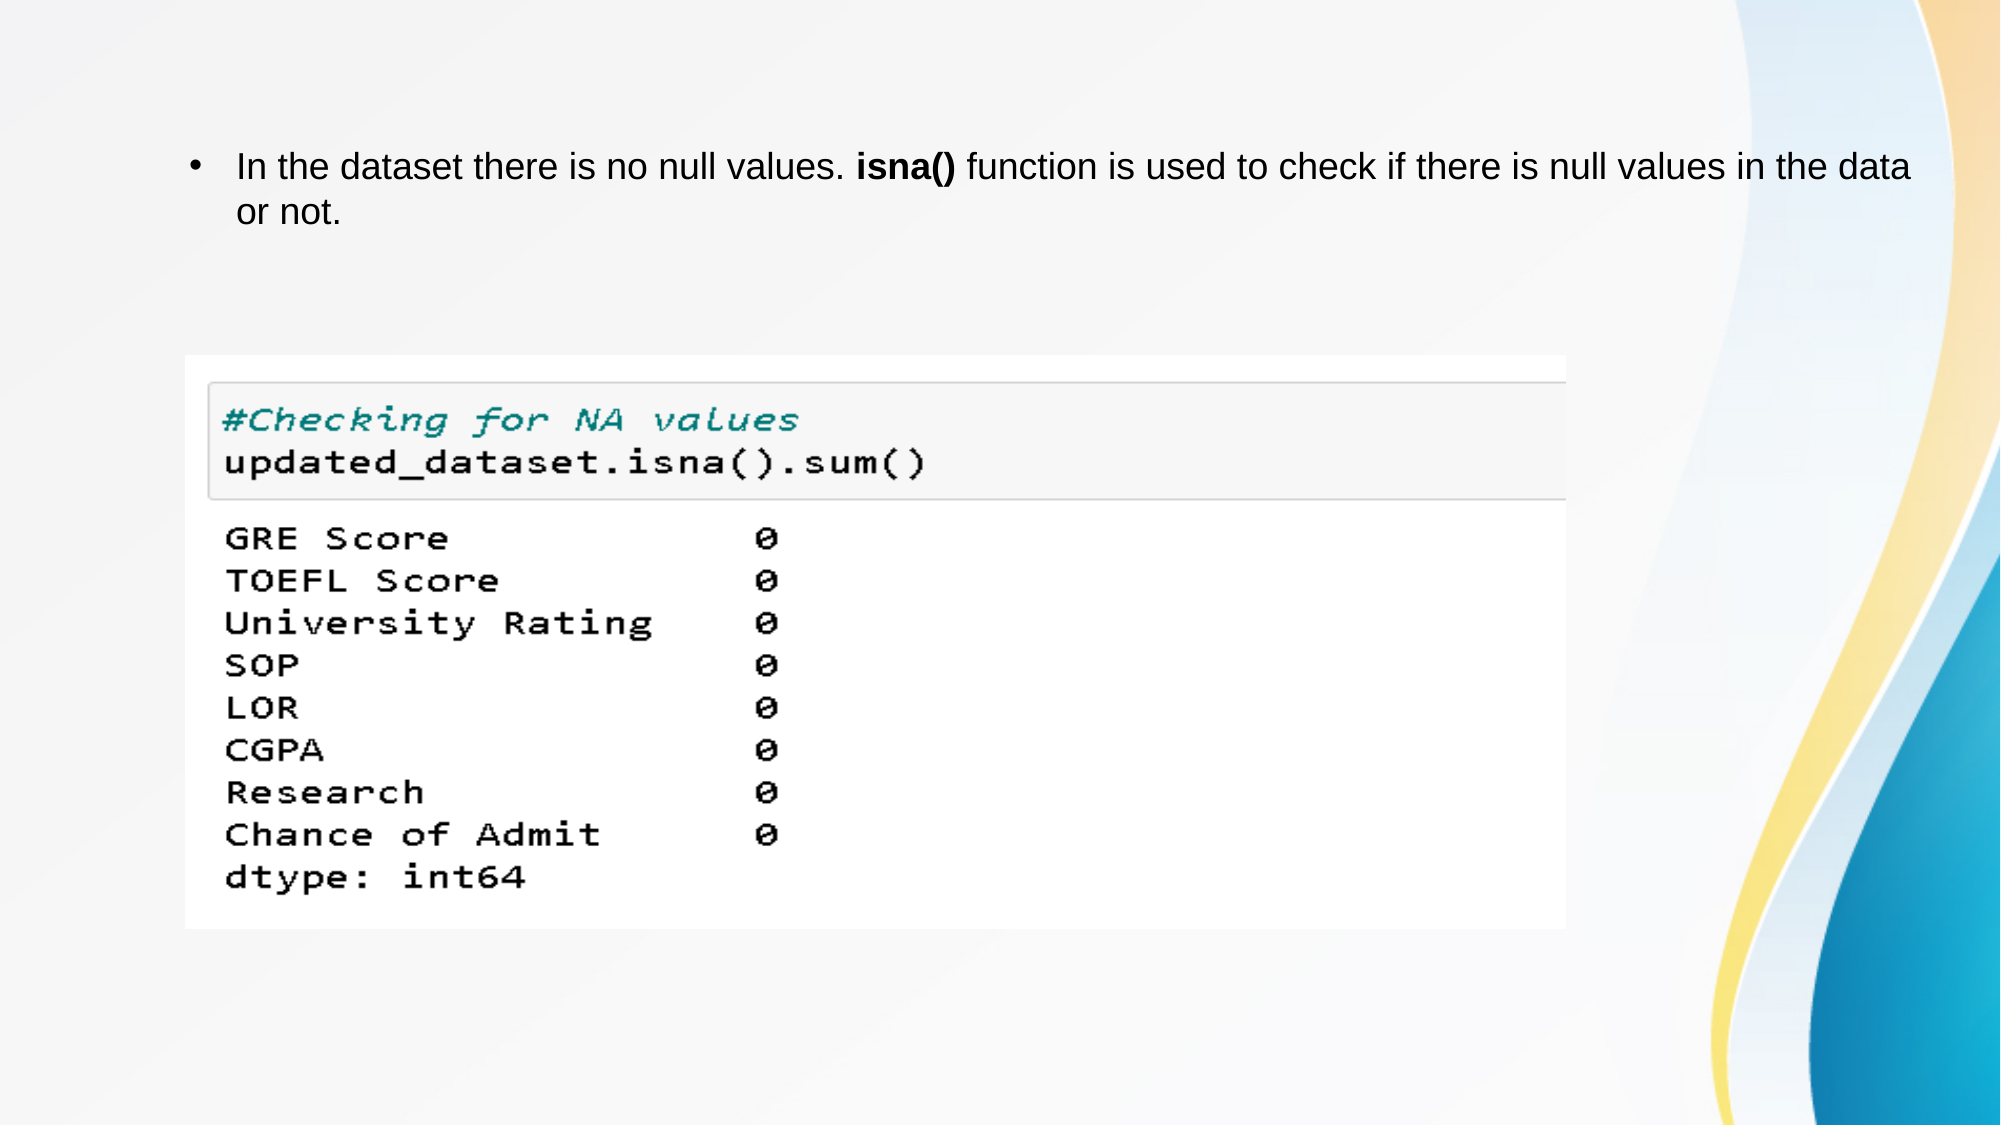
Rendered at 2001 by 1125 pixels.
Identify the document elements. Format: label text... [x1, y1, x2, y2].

text_box In the dataset there is no null values. isna() function is used to check if there is null values in the data or not. [174, 134, 1930, 240]
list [185, 355, 1566, 929]
picture [0, 0, 2001, 1125]
